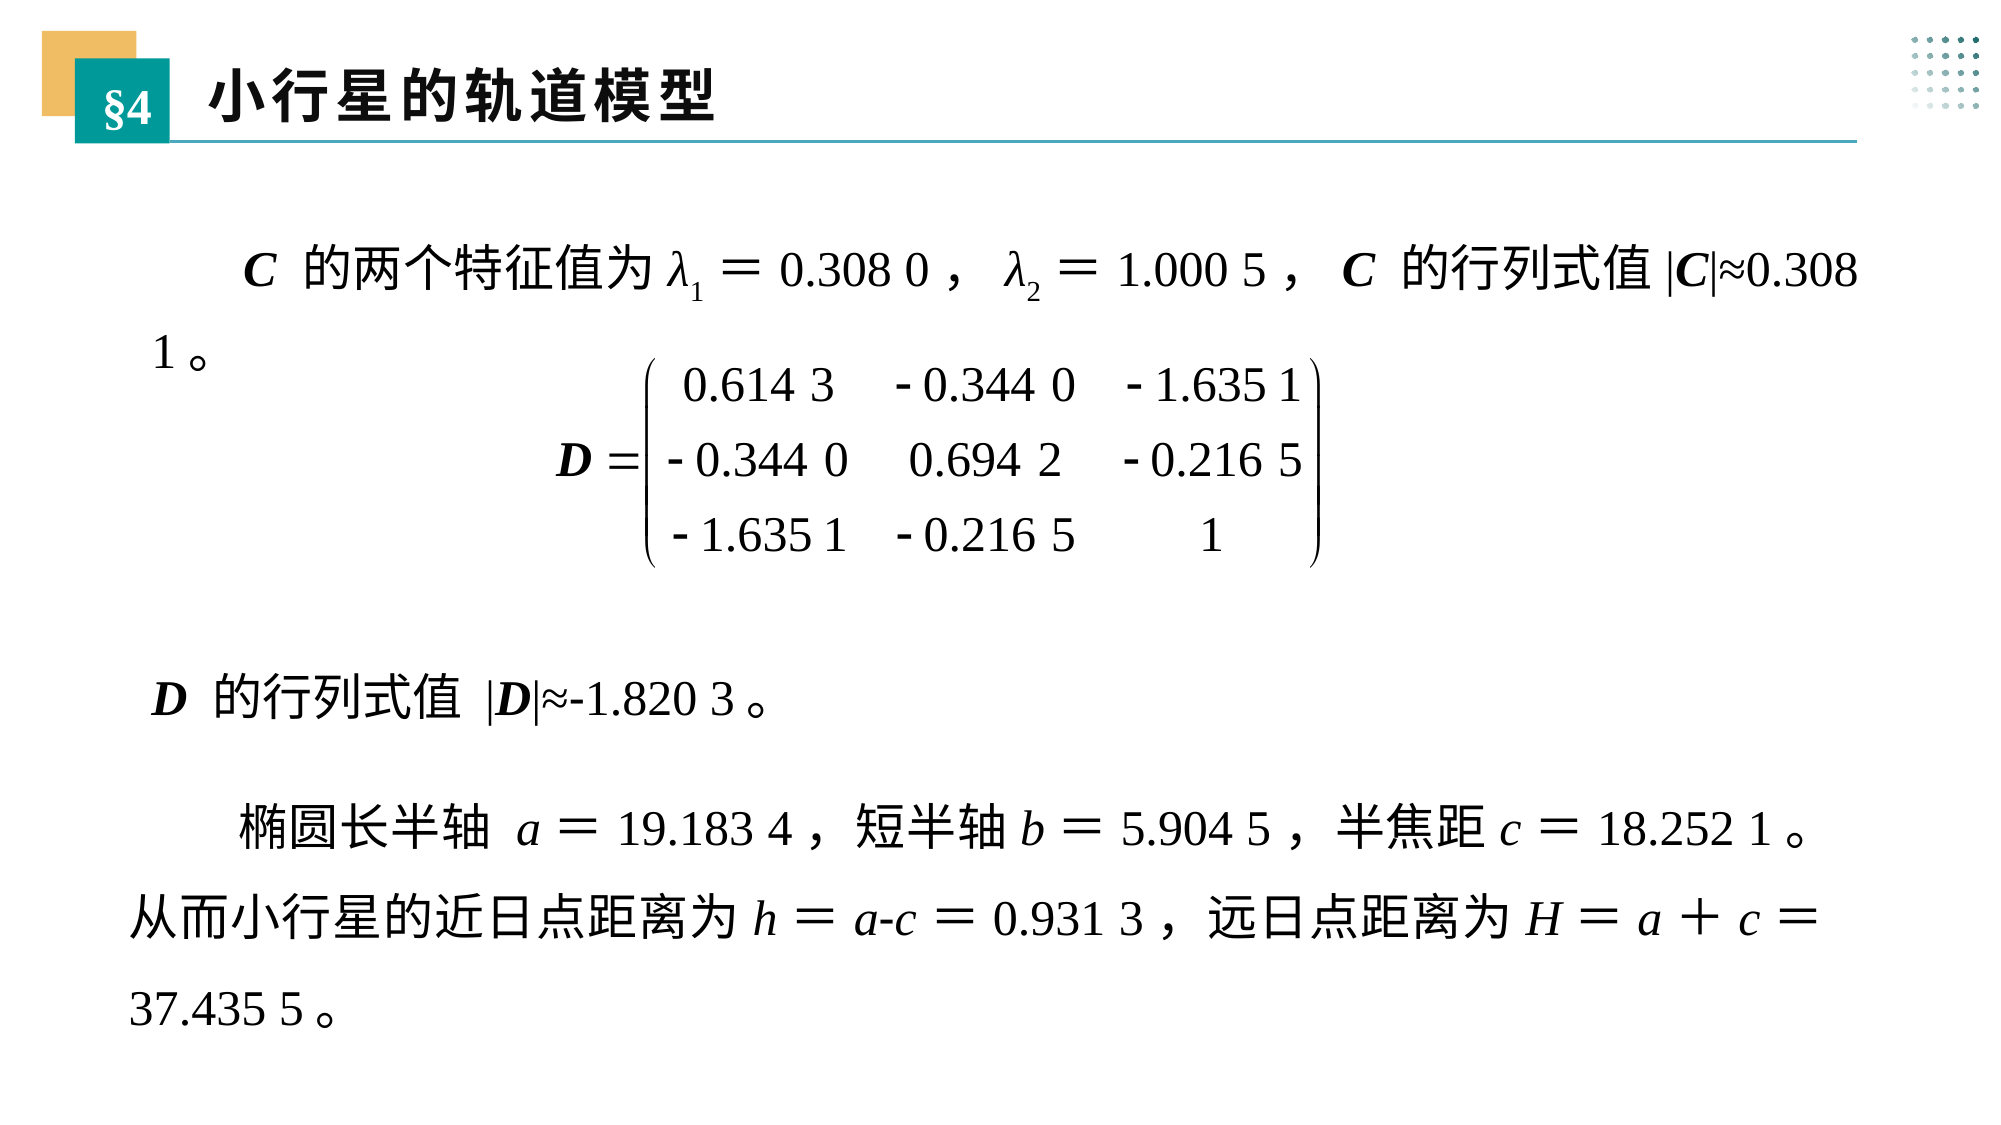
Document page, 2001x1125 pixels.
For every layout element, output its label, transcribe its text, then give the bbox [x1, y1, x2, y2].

text_box D 的行列式值 |D|≈-1.820 3。 [136, 627, 1874, 733]
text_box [550, 353, 1330, 574]
text_box 椭圆长半轴 a＝19.183 4，短半轴b＝5.904 5，半焦距c＝18.252 1。从而小行星的近日点距离为h＝a-c＝0.931 3，远日点距离为H＝a＋c＝37.435 5。 [113, 757, 1851, 1043]
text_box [79, 51, 953, 143]
text_box C 的两个特征值为λ1＝0.308 0，λ2＝1.000 5，C 的行列式值|C|≈0.308 1。 [136, 214, 1874, 387]
